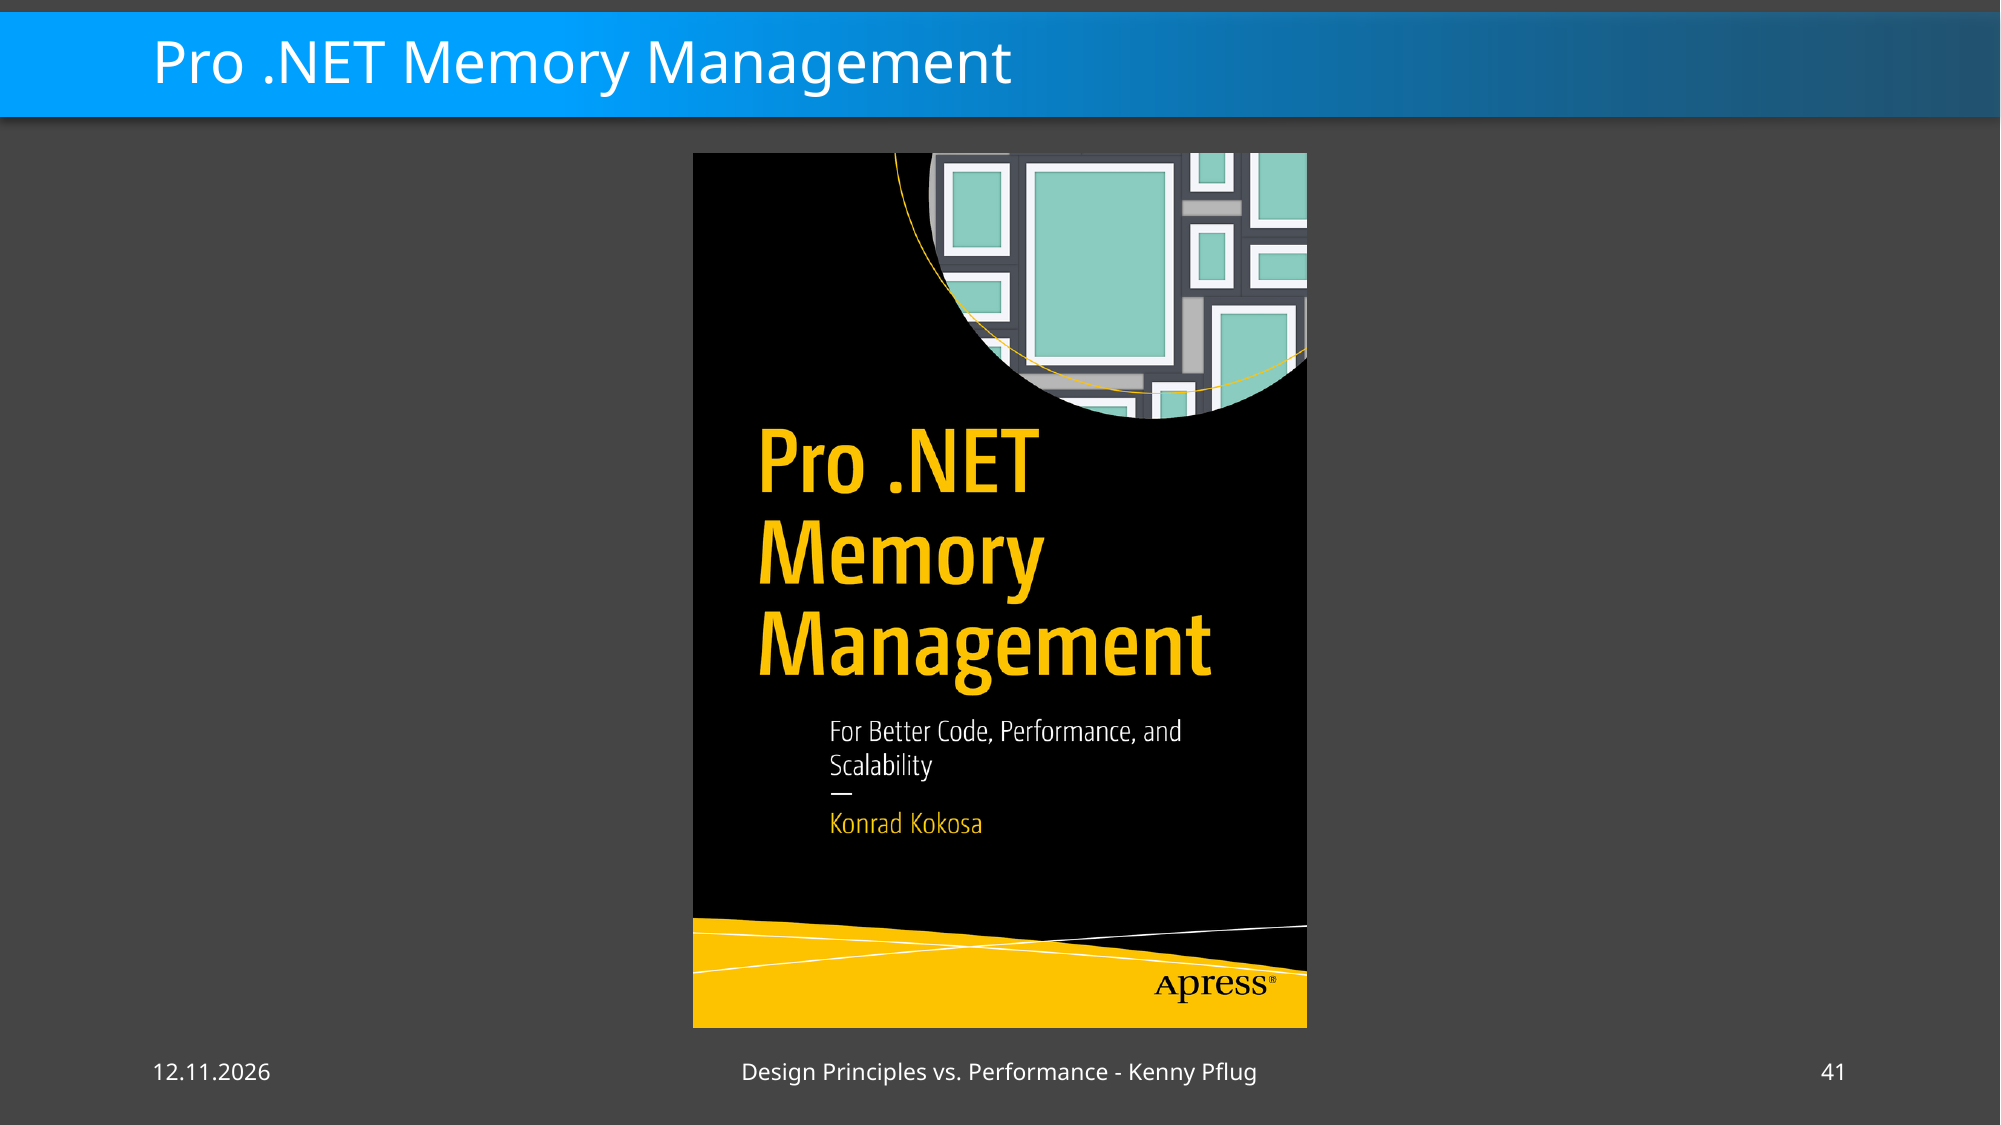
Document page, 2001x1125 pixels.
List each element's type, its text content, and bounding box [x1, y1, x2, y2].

footer Design Principles vs. Performance - Kenny Pflug [662, 1042, 1338, 1103]
title Pro .NET Memory Management [137, 23, 1863, 107]
slide_number 41 [1412, 1042, 1863, 1103]
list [693, 153, 1307, 1028]
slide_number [137, 1042, 588, 1103]
